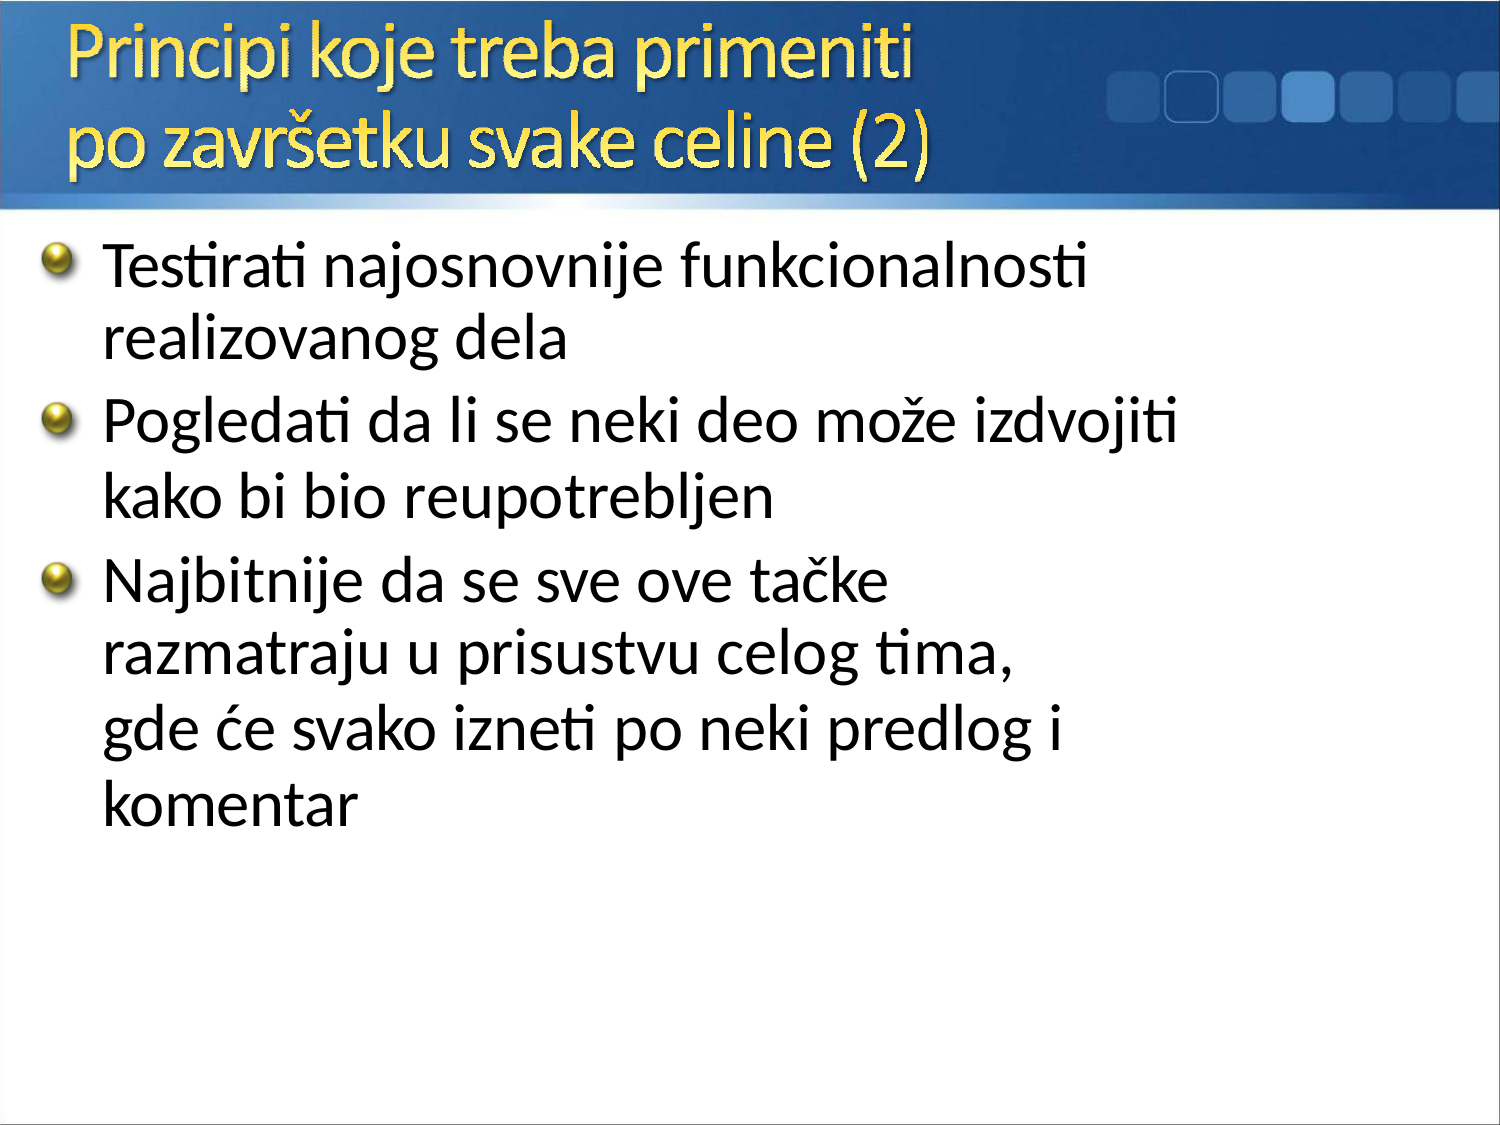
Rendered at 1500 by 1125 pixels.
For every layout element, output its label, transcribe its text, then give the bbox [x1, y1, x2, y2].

text_box Testirati najosnovnije funkcionalnosti realizovanog dela Pogledati da li se neki deo može izdvojiti kako bi bio reupotrebljen Najbitnije da se sve ove tačke razmatraju u prisustvu celog tima, gde će svako izneti po neki predlog i komentar [99, 217, 1488, 840]
text_box [37, 239, 84, 287]
picture [0, 0, 1500, 1125]
text_box [37, 399, 84, 447]
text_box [66, 17, 936, 191]
text_box [37, 559, 84, 607]
